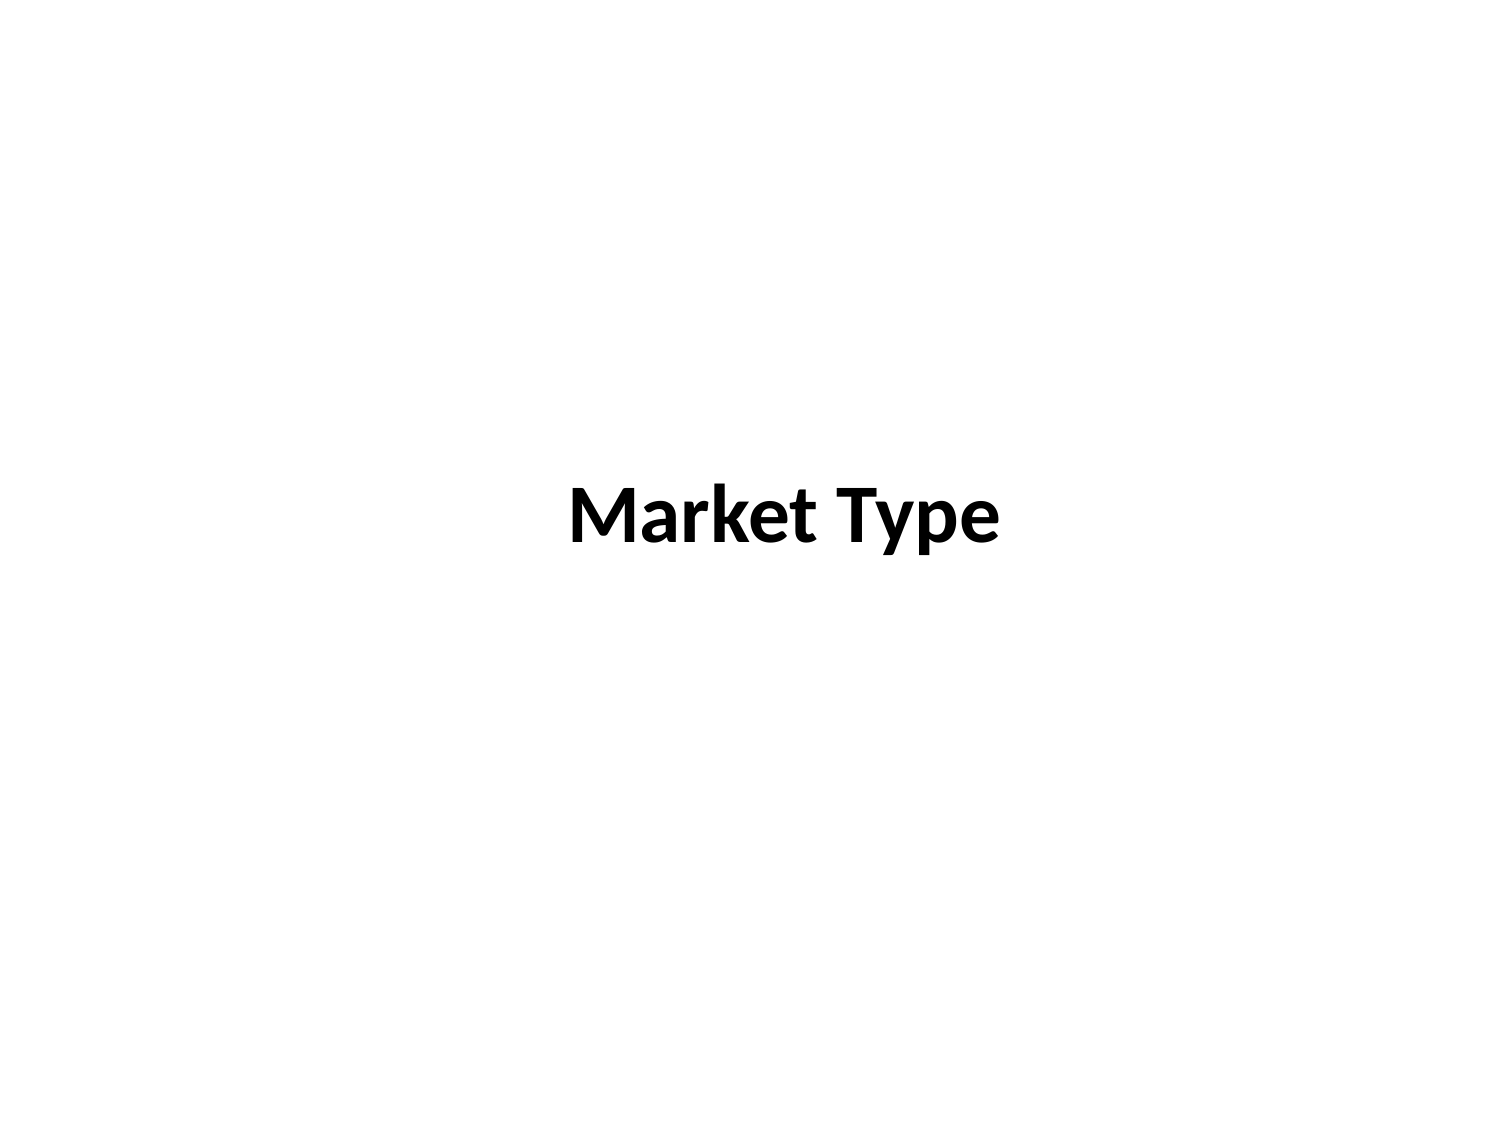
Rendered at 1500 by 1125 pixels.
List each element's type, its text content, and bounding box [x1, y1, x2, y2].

title Market Type [259, 384, 1310, 635]
